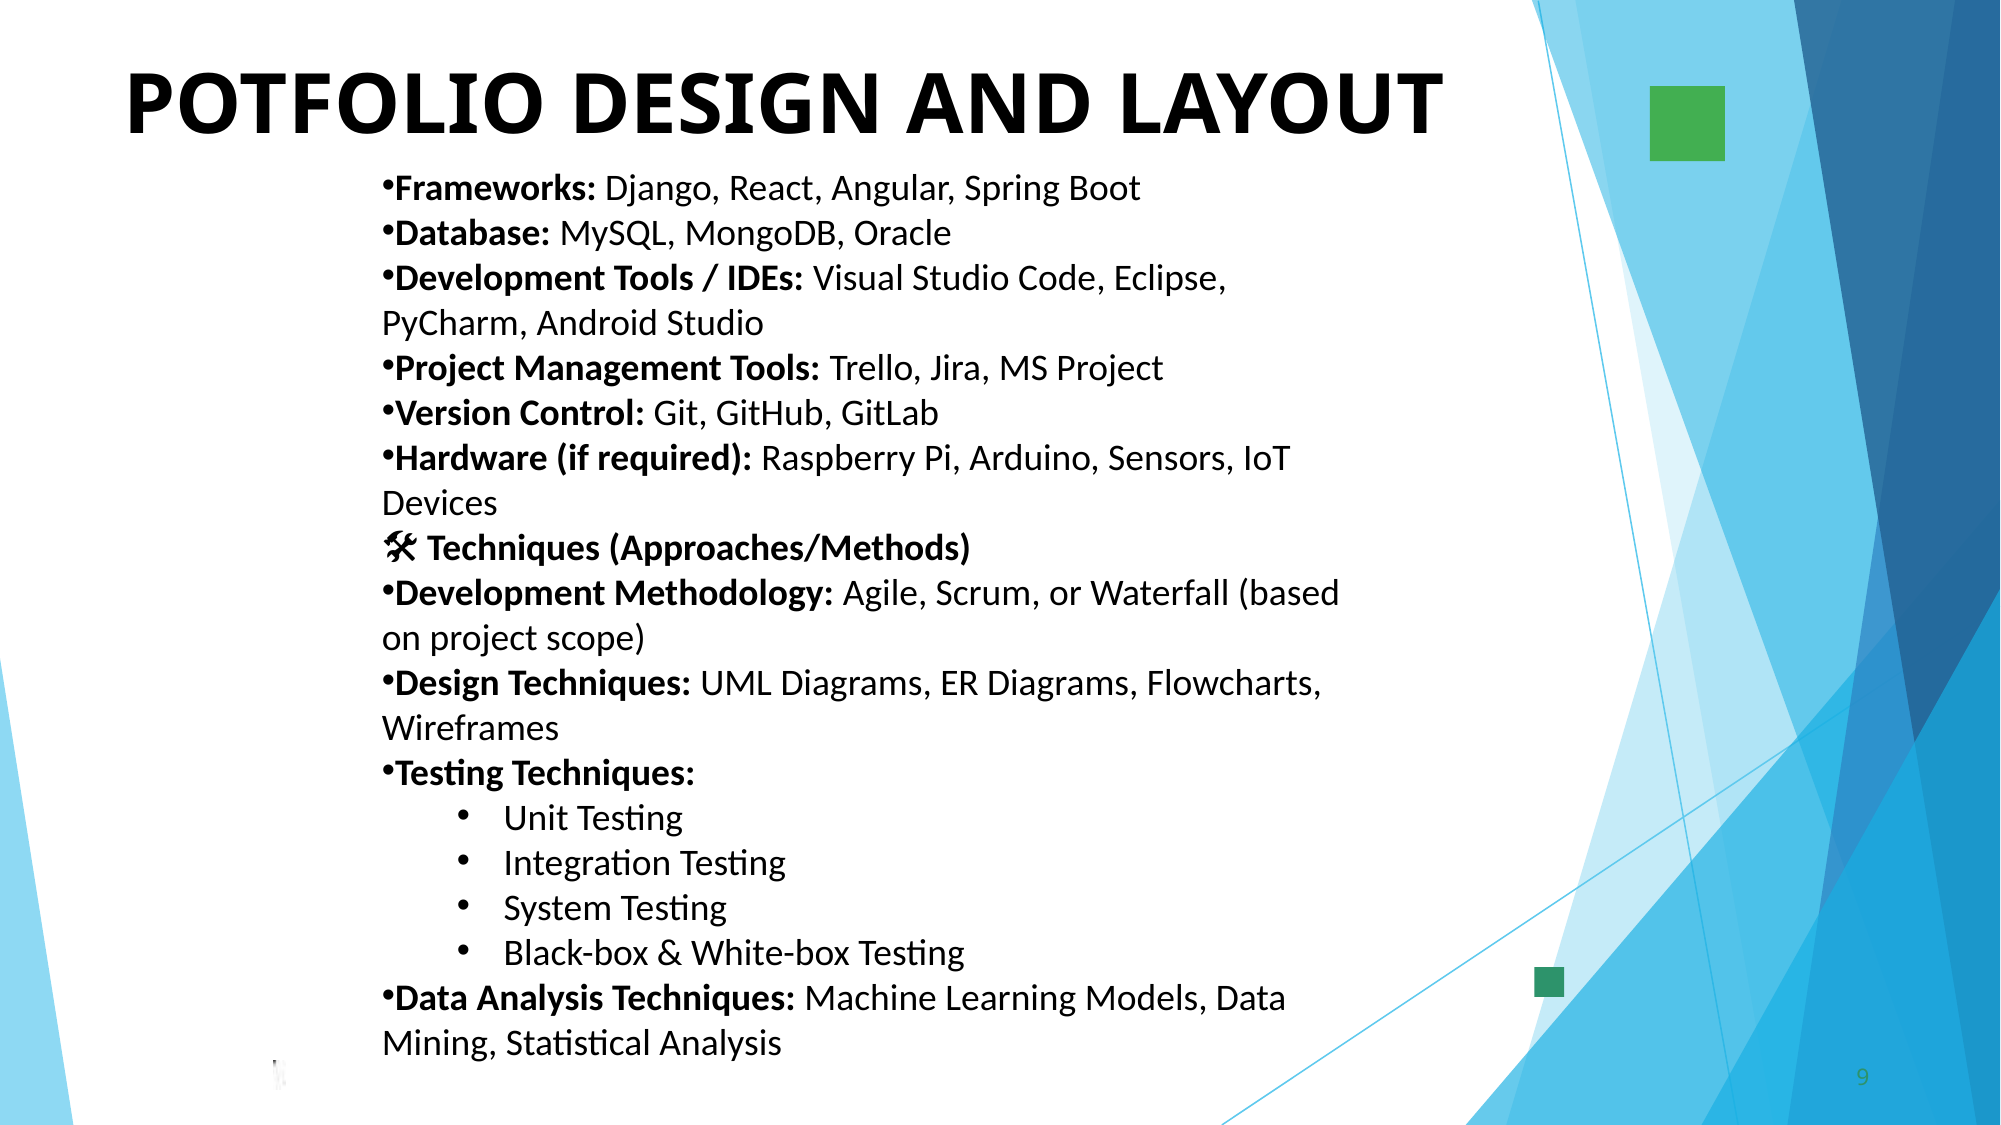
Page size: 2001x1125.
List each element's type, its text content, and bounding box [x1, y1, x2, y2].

text_box [1534, 967, 1565, 997]
picture [273, 1060, 287, 1091]
text_box Frameworks: Django, React, Angular, Spring Boot Database: MySQL, MongoDB, Oracle Development Tools / IDEs: Visual Studio Code, Eclipse, PyCharm, Android Studio Project Management Tools: Trello, Jira, MS Project Version Control: Git, GitHub, GitLab Hardware (if required): Raspberry Pi, Arduino, Sensors, IoT Devices 🛠 Techniques (Approaches/Methods) Development Methodology: Agile, Scrum, or Waterfall (based on project scope) Design Techniques: UML Diagrams, ER Diagrams, Flowcharts, Wireframes Testing Techniques: Unit Testing Integration Testing System Testing Black-box & White-box Testing Data Analysis Techniques: Machine Learning Models, Data Mining, Statistical Analysis [367, 110, 1369, 1115]
text_box 9 [1849, 1061, 1888, 1095]
text_box POTFOLIO DESIGN AND LAYOUT [121, 47, 1564, 150]
text_box [1649, 86, 1725, 162]
